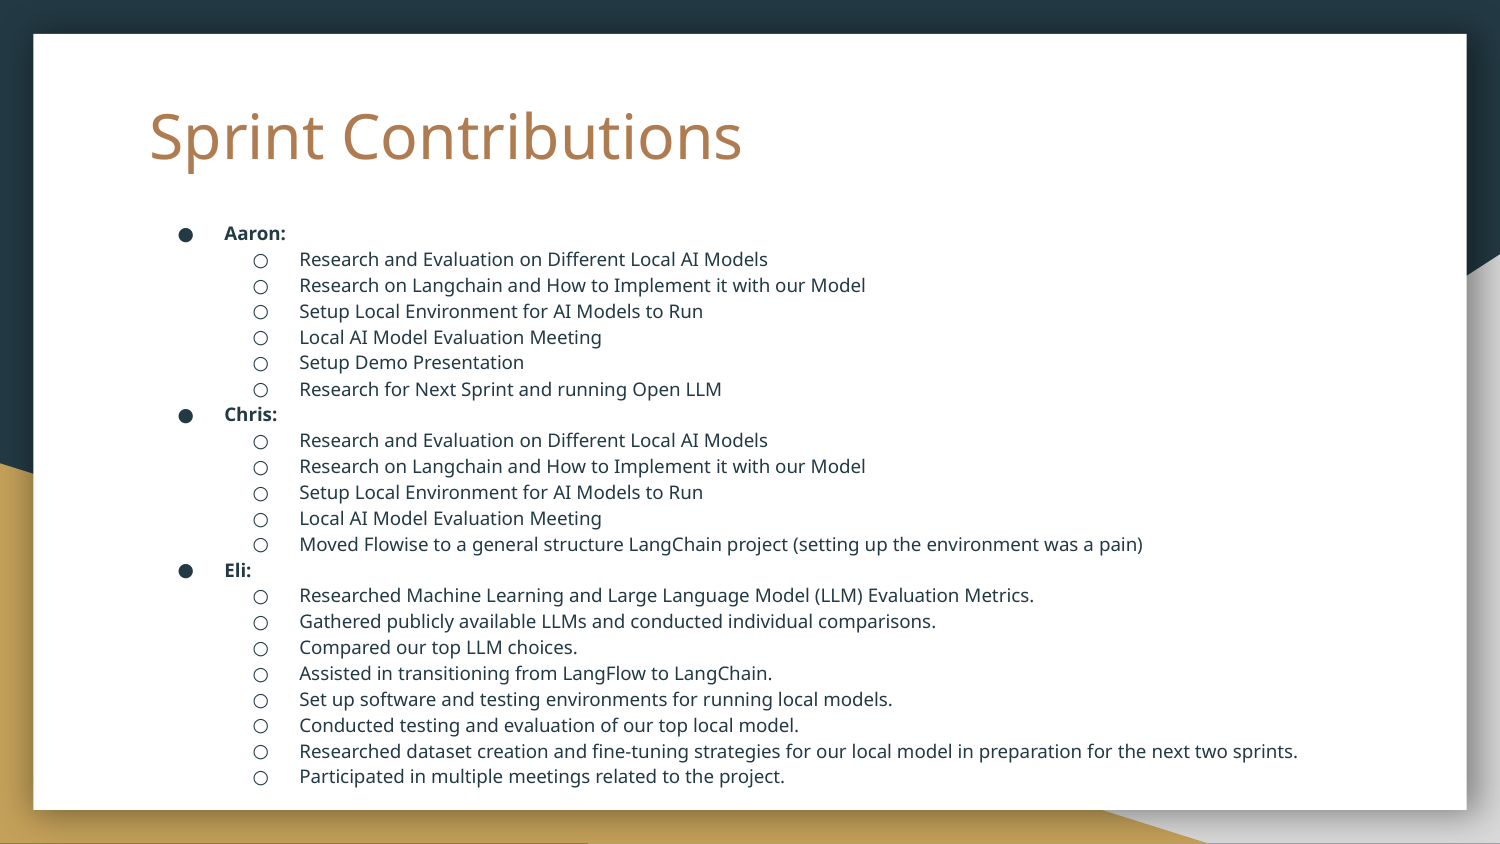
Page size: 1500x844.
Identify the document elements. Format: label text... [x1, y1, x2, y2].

title Sprint Contributions [134, 81, 1366, 203]
list Aaron: Research and Evaluation on Different Local AI Models Research on Langchain and How to Implement it with our Model Setup Local Environment for AI Models to Run Local AI Model Evaluation Meeting Setup Demo Presentation Research for Next Sprint and running Open LLM Chris: Research and Evaluation on Different Local AI Models Research on Langchain and How to Implement it with our Model Setup Local Environment for AI Models to Run Local AI Model Evaluation Meeting Moved Flowise to a general structure LangChain project (setting up the environment was a pain) Eli: Researched Machine Learning and Large Language Model (LLM) Evaluation Metrics. Gathered publicly available LLMs and conducted individual comparisons. Compared our top LLM choices. Assisted in transitioning from LangFlow to LangChain. Set up software and testing environments for running local models. Conducted testing and evaluation of our top local model. Researched dataset creation and fine-tuning strategies for our local model in preparation for the next two sprints. Participated in multiple meetings related to the project. [134, 203, 1366, 788]
